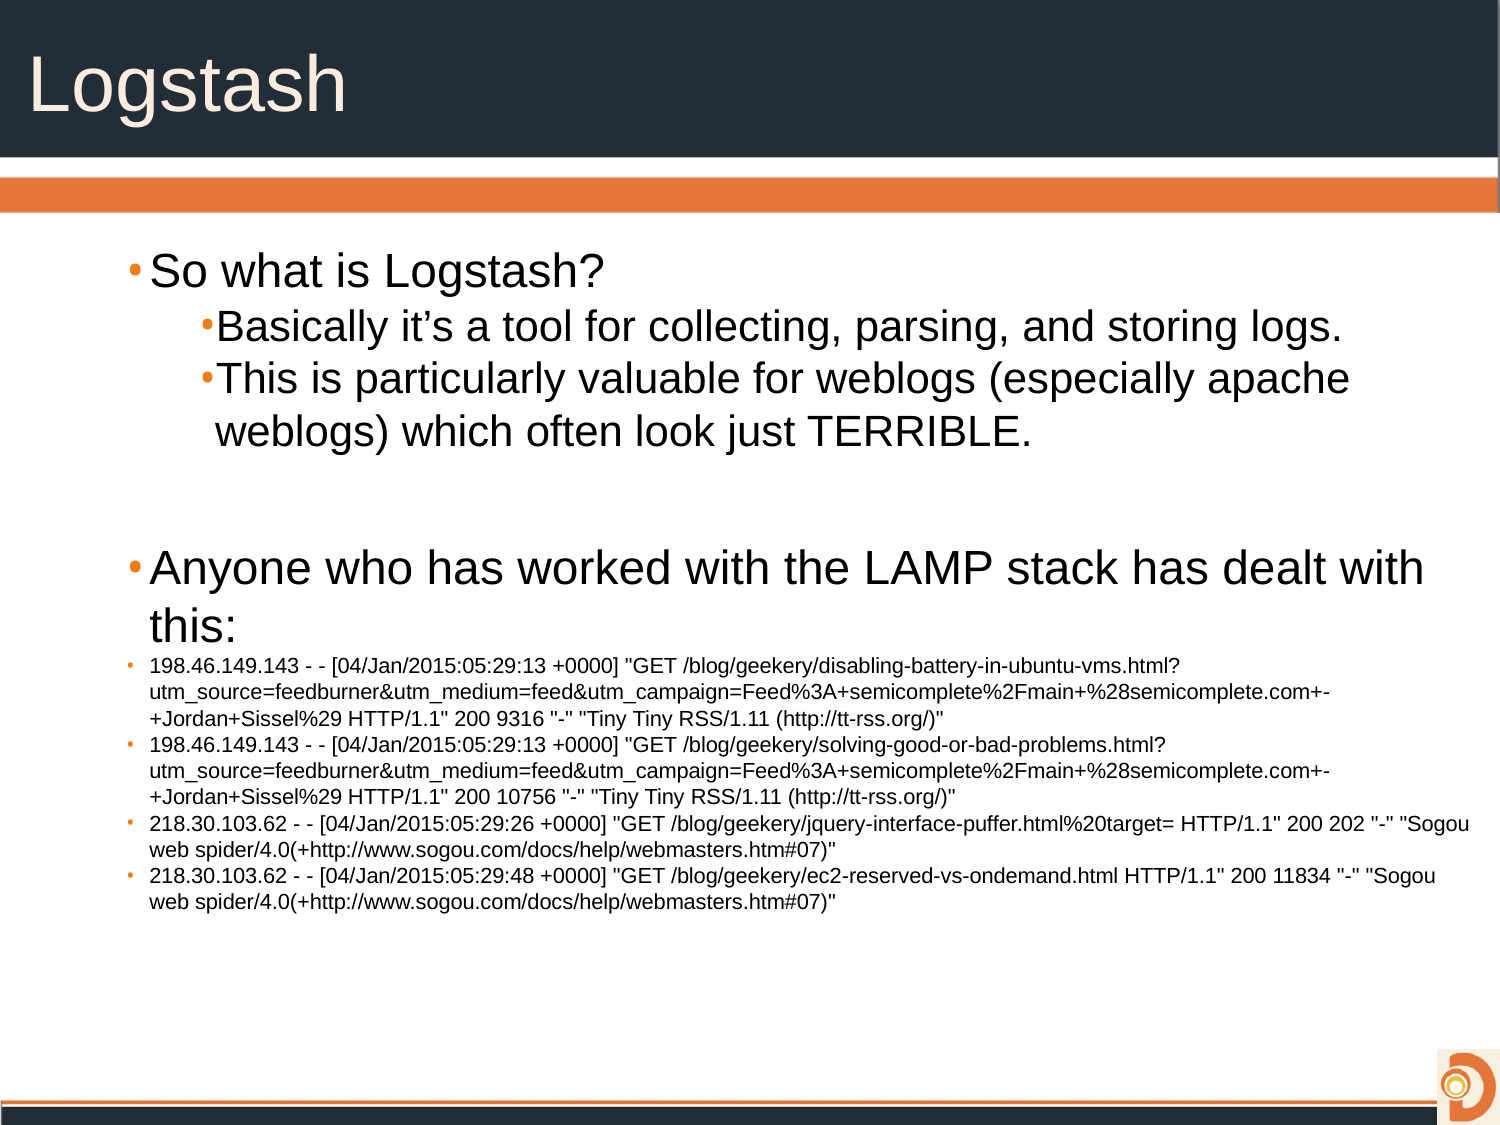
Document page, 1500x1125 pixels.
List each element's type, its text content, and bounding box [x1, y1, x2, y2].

picture [0, 0, 1500, 213]
list So what is Logstash? Basically it’s a tool for collecting, parsing, and storing logs. This is particularly valuable for weblogs (especially apache weblogs) which often look just TERRIBLE. Anyone who has worked with the LAMP stack has dealt with this: 198.46.149.143 - - [04/Jan/2015:05:29:13 +0000] "GET /blog/geekery/disabling-battery-in-ubuntu-vms.html?utm_source=feedburner&utm_medium=feed&utm_campaign=Feed%3A+semicomplete%2Fmain+%28semicomplete.com+-+Jordan+Sissel%29 HTTP/1.1" 200 9316 "-" "Tiny Tiny RSS/1.11 (http://tt-rss.org/)" 198.46.149.143 - - [04/Jan/2015:05:29:13 +0000] "GET /blog/geekery/solving-good-or-bad-problems.html?utm_source=feedburner&utm_medium=feed&utm_campaign=Feed%3A+semicomplete%2Fmain+%28semicomplete.com+-+Jordan+Sissel%29 HTTP/1.1" 200 10756 "-" "Tiny Tiny RSS/1.11 (http://tt-rss.org/)" 218.30.103.62 - - [04/Jan/2015:05:29:26 +0000] "GET /blog/geekery/jquery-interface-puffer.html%20target= HTTP/1.1" 200 202 "-" "Sogou web spider/4.0(+http://www.sogou.com/docs/help/webmasters.htm#07)" 218.30.103.62 - - [04/Jan/2015:05:29:48 +0000] "GET /blog/geekery/ec2-reserved-vs-ondemand.html HTTP/1.1" 200 11834 "-" "Sogou web spider/4.0(+http://www.sogou.com/docs/help/webmasters.htm#07)" [12, 224, 1488, 1050]
title Logstash [12, 24, 1488, 136]
picture [2, 1049, 1500, 1125]
